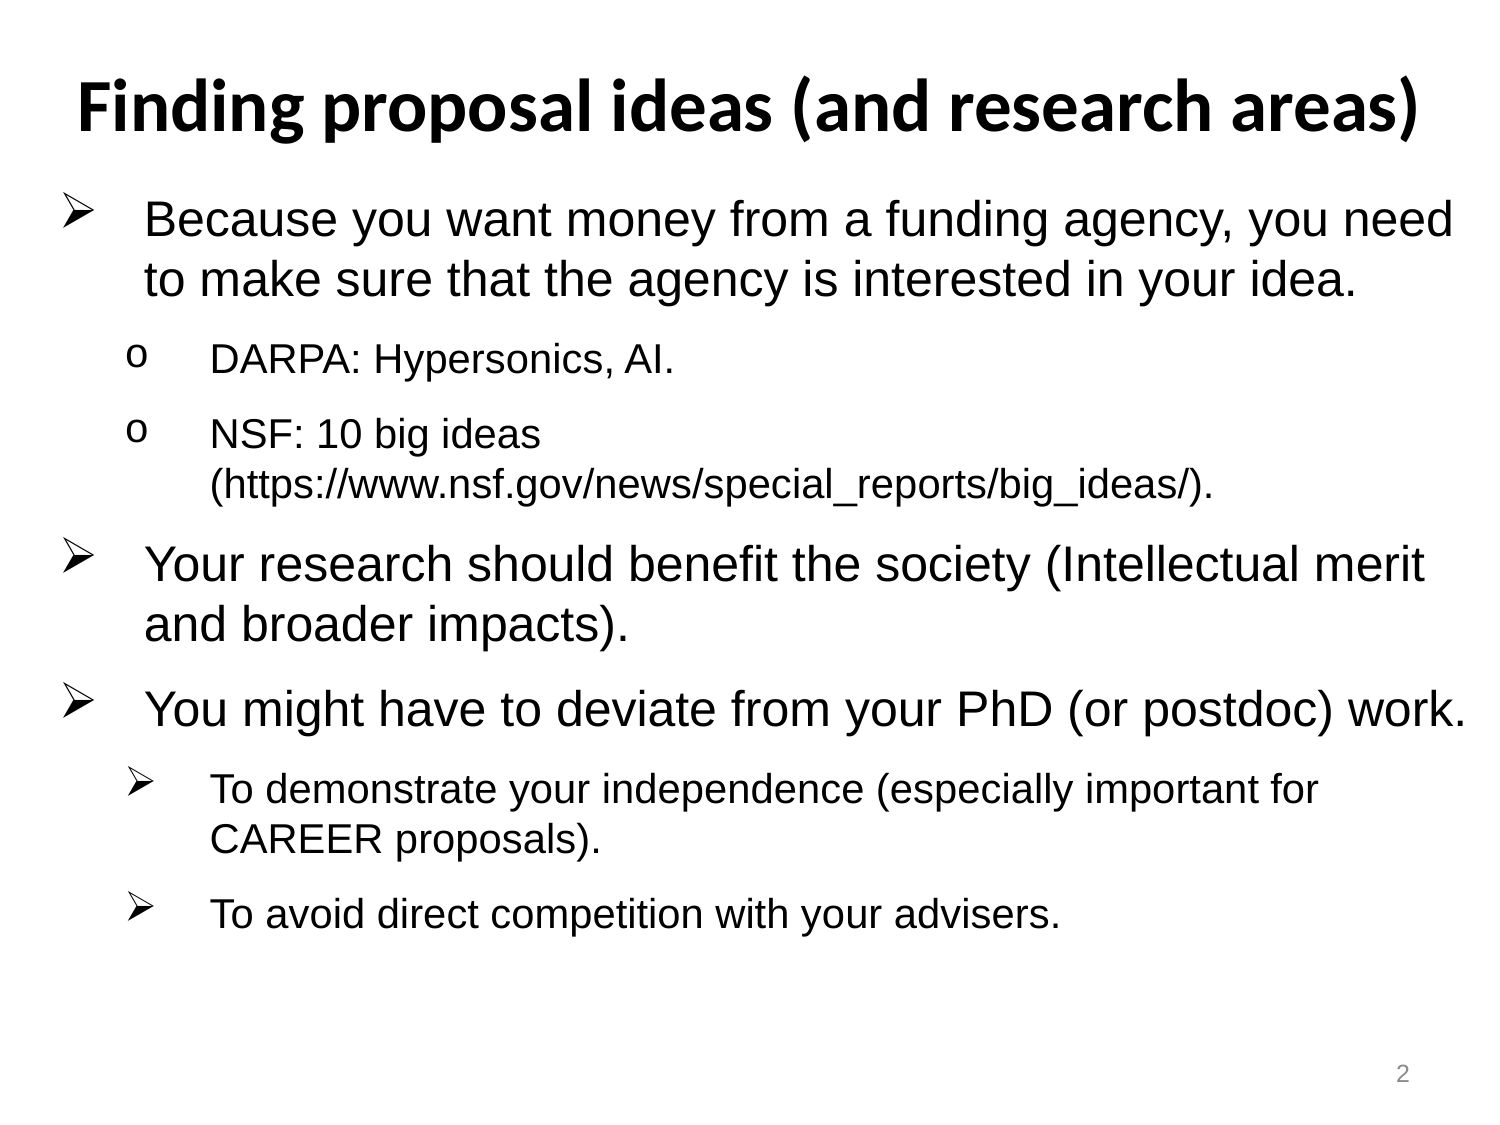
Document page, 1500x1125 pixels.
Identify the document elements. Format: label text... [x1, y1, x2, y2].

title Finding proposal ideas (and research areas) [0, 7, 1500, 196]
slide_number 2 [1074, 1042, 1425, 1103]
list Because you want money from a funding agency, you need to make sure that the agency is interested in your idea. DARPA: Hypersonics, AI. NSF: 10 big ideas (https://www.nsf.gov/news/special_reports/big_ideas/). Your research should benefit the society (Intellectual merit and broader impacts). You might have to deviate from your PhD (or postdoc) work. To demonstrate your independence (especially important for CAREER proposals). To avoid direct competition with your advisers. [43, 178, 1500, 1062]
